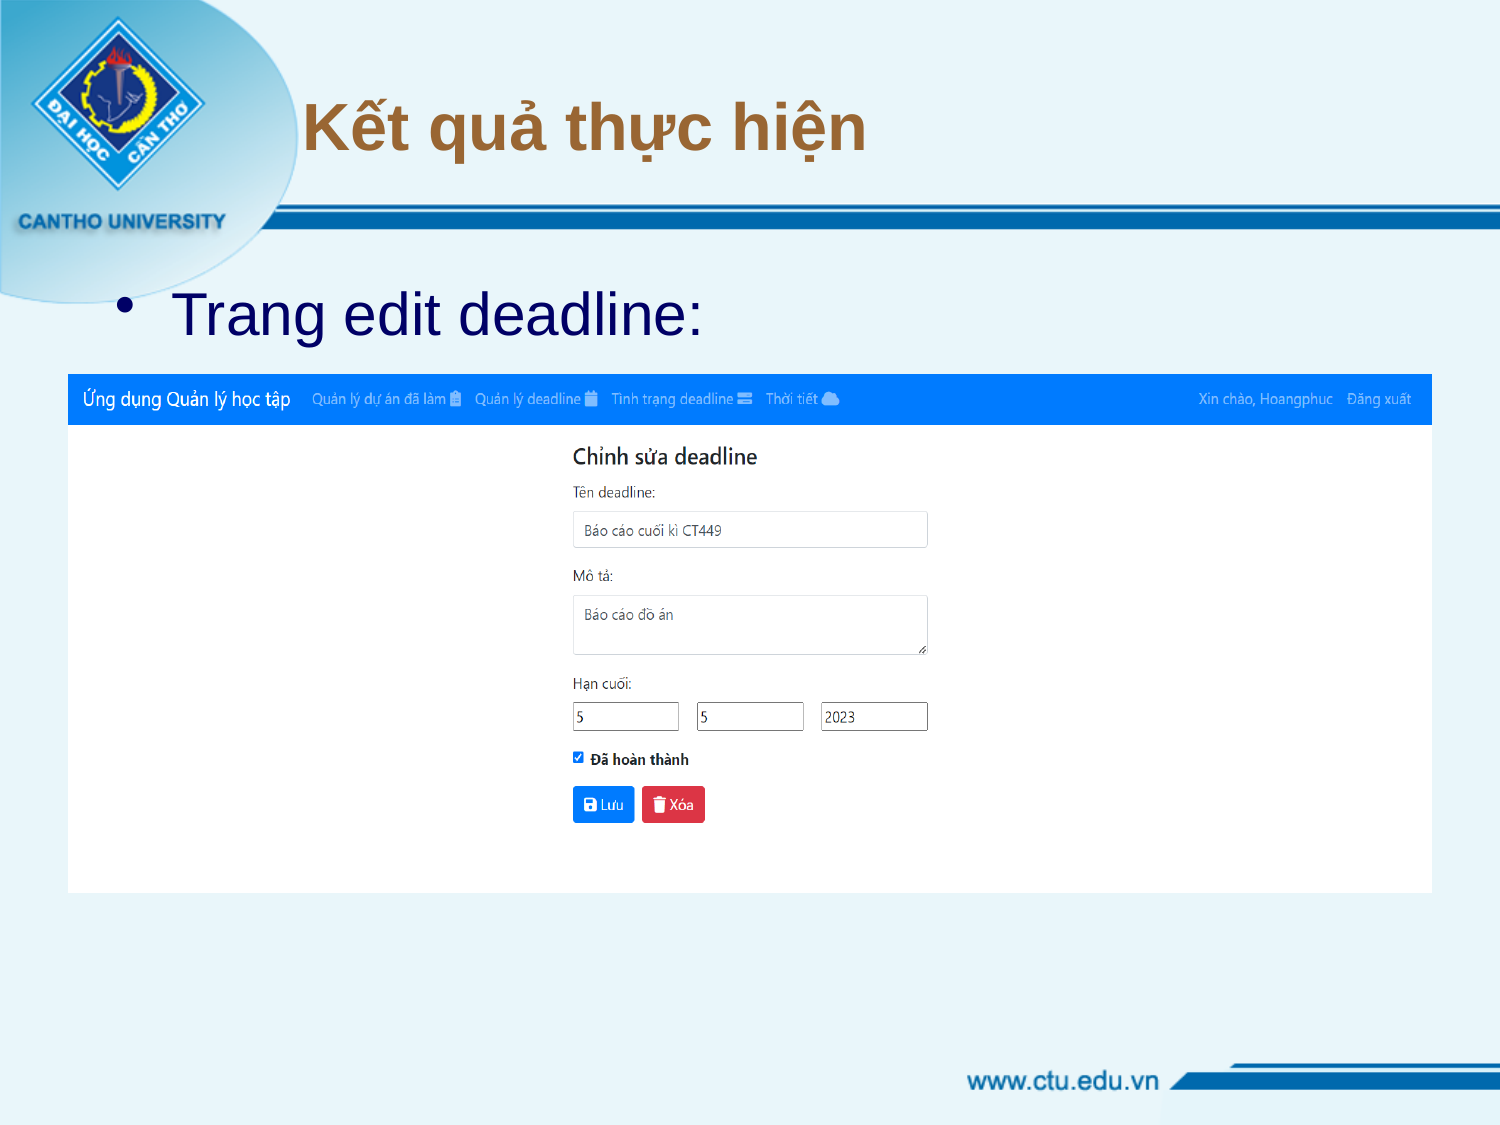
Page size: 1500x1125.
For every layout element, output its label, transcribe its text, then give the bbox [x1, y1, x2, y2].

title Kết quả thực hiện [287, 46, 1450, 202]
picture [0, 0, 1500, 1125]
list Trang edit deadline: [99, 267, 1450, 1038]
